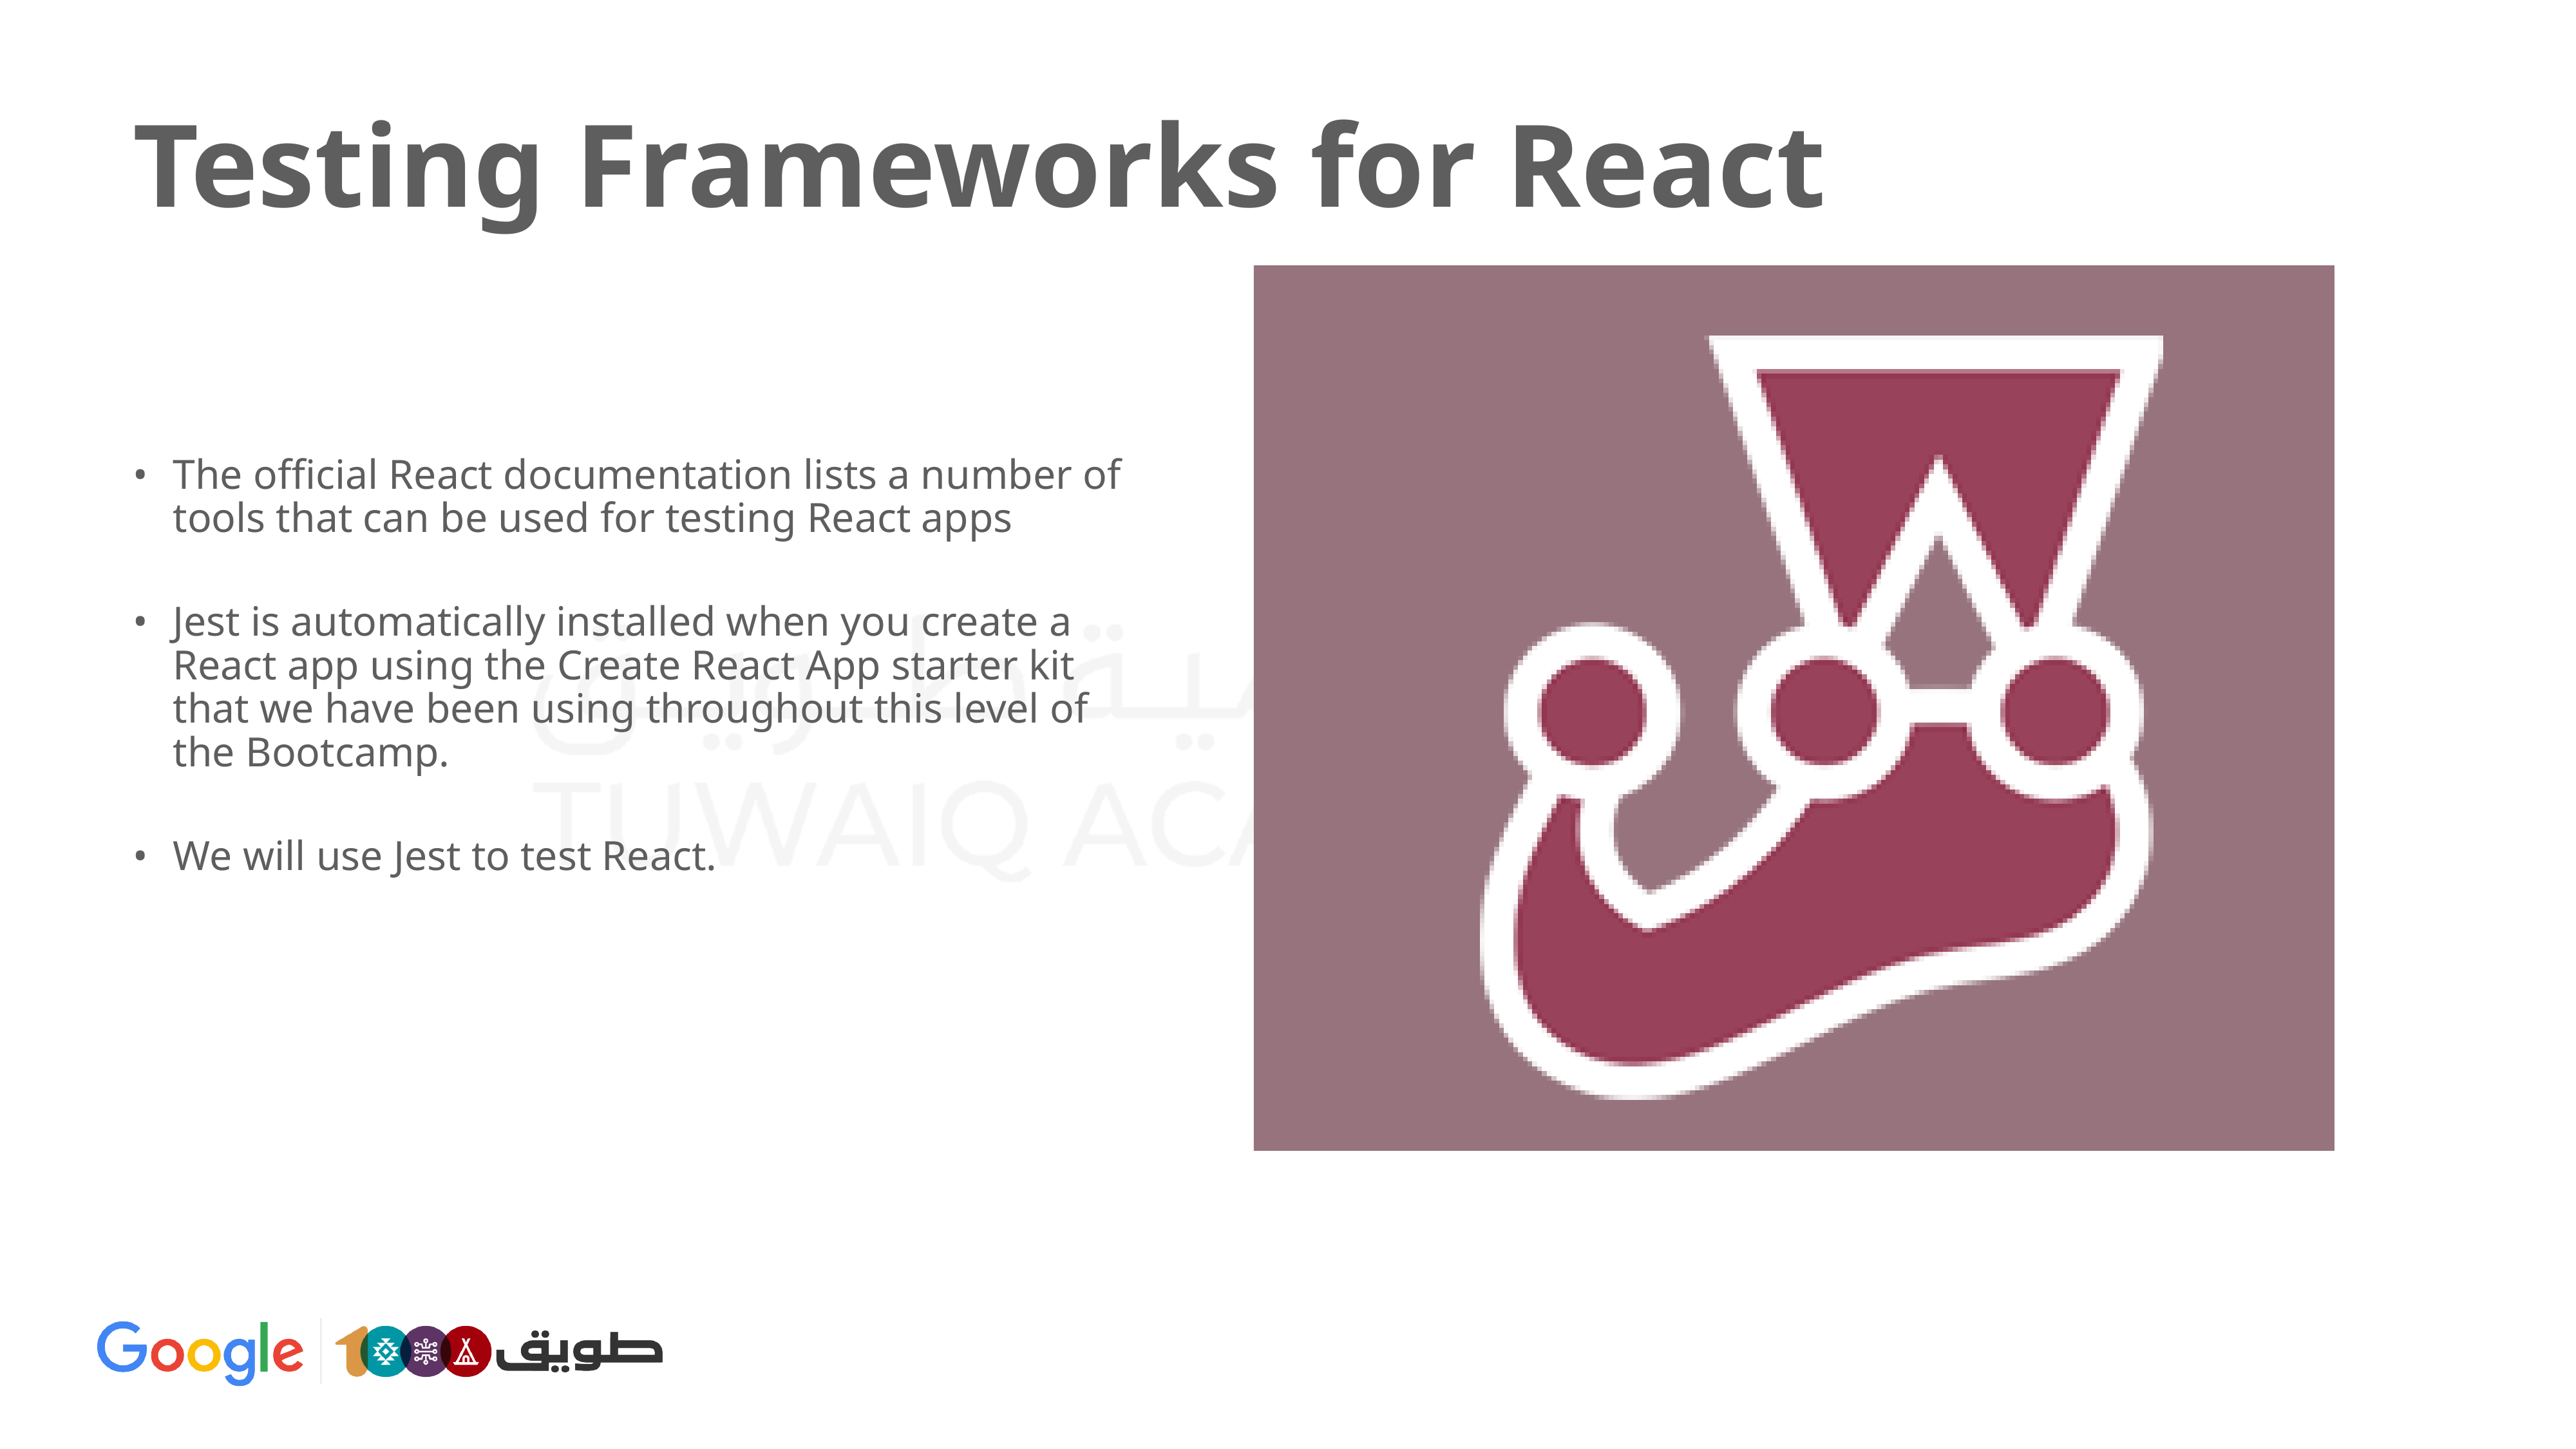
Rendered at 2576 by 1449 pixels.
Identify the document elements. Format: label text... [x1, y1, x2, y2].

picture [1253, 265, 2335, 1151]
list The official React documentation lists a number of tools that can be used for testing React apps Jest is automatically installed when you create a React app using the Create React App starter kit that we have been using throughout this level of the Bootcamp. We will use Jest to test React. [127, 448, 1161, 1321]
picture [53, 1159, 708, 1449]
title Testing Frameworks for React [127, 114, 2003, 266]
